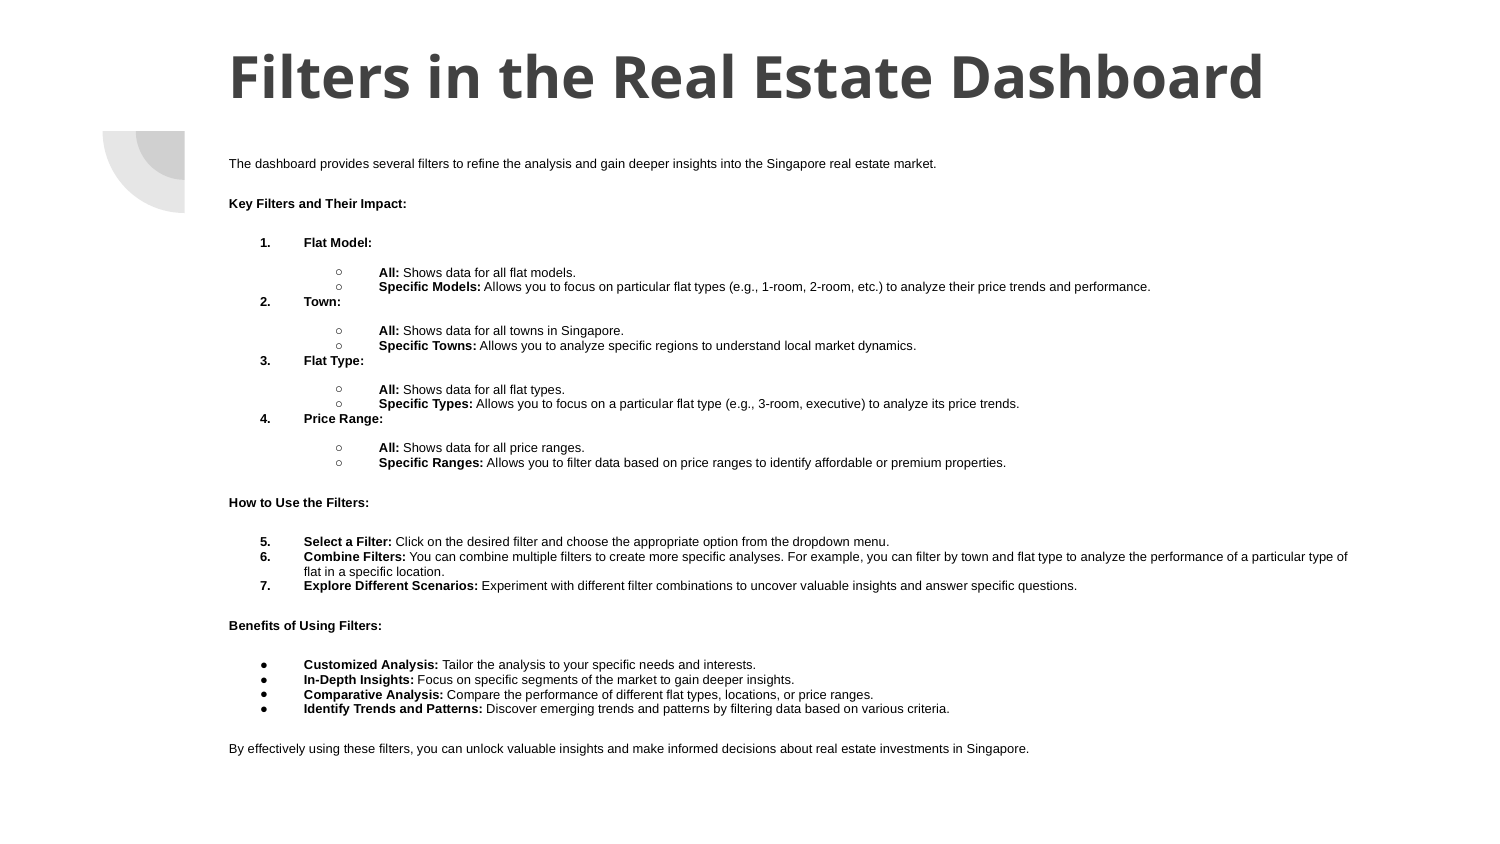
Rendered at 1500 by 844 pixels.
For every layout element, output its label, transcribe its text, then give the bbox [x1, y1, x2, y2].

list The dashboard provides several filters to refine the analysis and gain deeper insights into the Singapore real estate market. Key Filters and Their Impact: Flat Model: All: Shows data for all flat models. Specific Models: Allows you to focus on particular flat types (e.g., 1-room, 2-room, etc.) to analyze their price trends and performance. Town: All: Shows data for all towns in Singapore. Specific Towns: Allows you to analyze specific regions to understand local market dynamics. Flat Type: All: Shows data for all flat types. Specific Types: Allows you to focus on a particular flat type (e.g., 3-room, executive) to analyze its price trends. Price Range: All: Shows data for all price ranges. Specific Ranges: Allows you to filter data based on price ranges to identify affordable or premium properties. How to Use the Filters: Select a Filter: Click on the desired filter and choose the appropriate option from the dropdown menu. Combine Filters: You can combine multiple filters to create more specific analyses. For example, you can filter by town and flat type to analyze the performance of a particular type of flat in a specific location. Explore Different Scenarios: Experiment with different filter combinations to uncover valuable insights and answer specific questions. Benefits of Using Filters: Customized Analysis: Tailor the analysis to your specific needs and interests. In-Depth Insights: Focus on specific segments of the market to gain deeper insights. Comparative Analysis: Compare the performance of different flat types, locations, or price ranges. Identify Trends and Patterns: Discover emerging trends and patterns by filtering data based on various criteria. By effectively using these filters, you can unlock valuable insights and make informed decisions about real estate investments in Singapore. [213, 141, 1368, 744]
title Filters in the Real Estate Dashboard [213, 25, 1368, 141]
